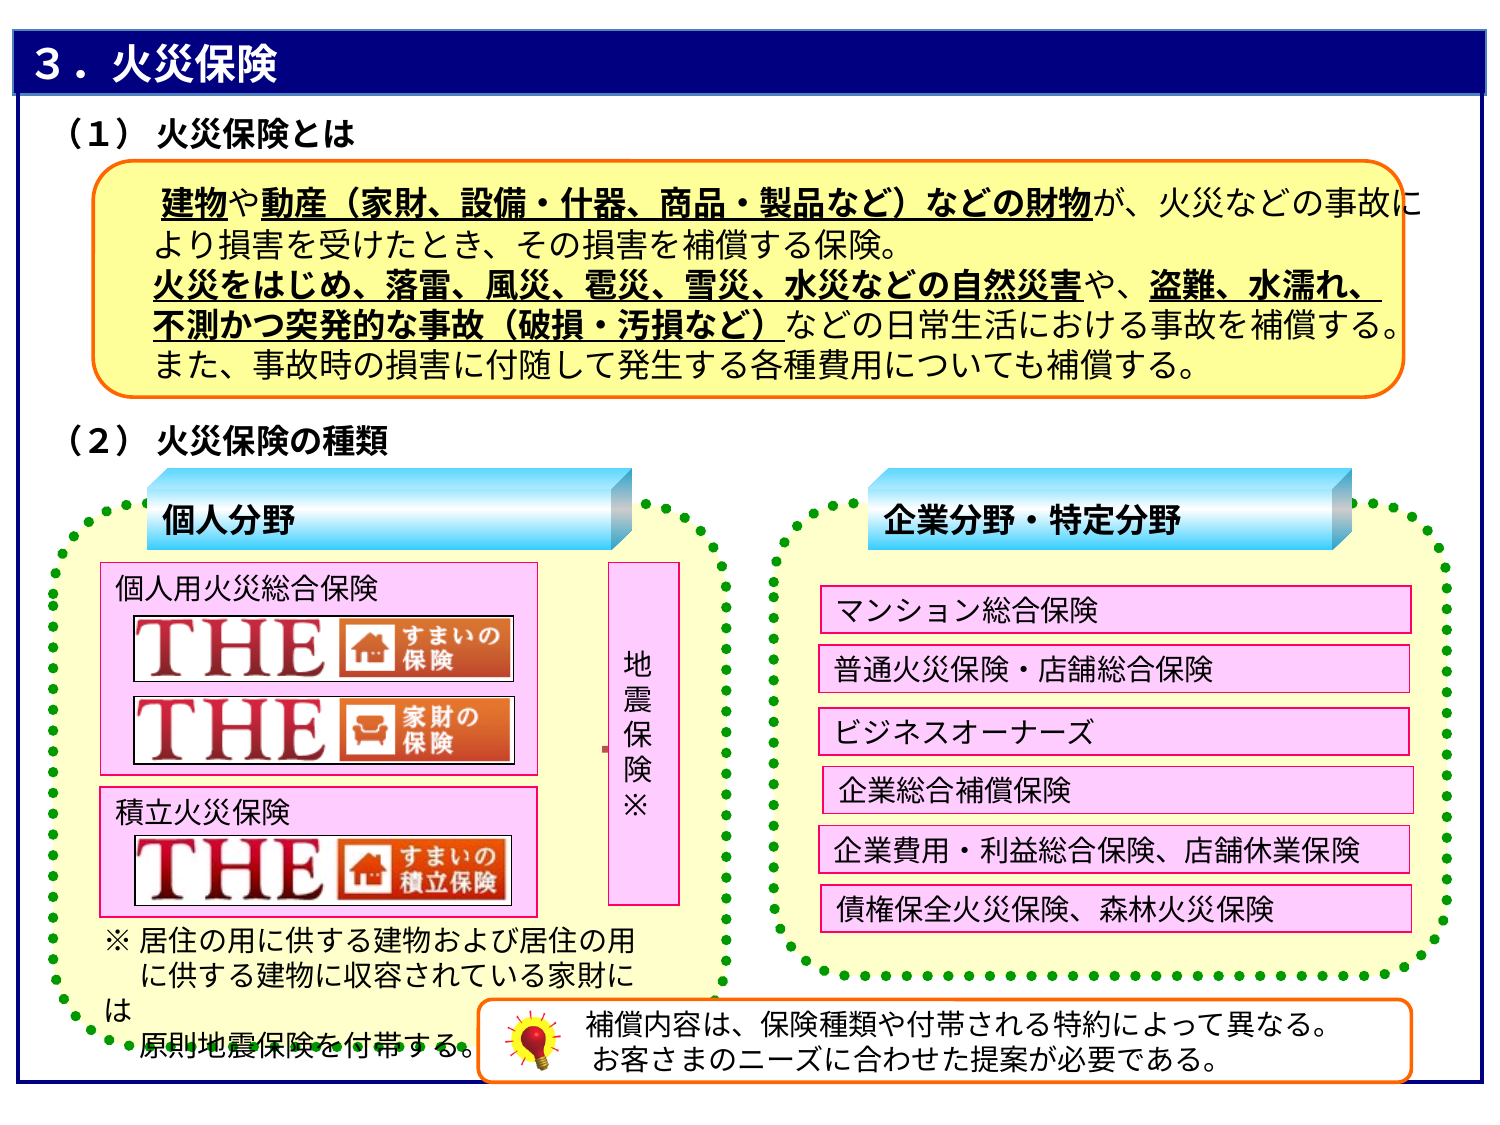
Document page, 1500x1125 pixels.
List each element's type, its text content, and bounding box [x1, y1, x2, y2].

text_box 企業総合補償保険 [823, 766, 1414, 814]
text_box ※居住の用に供する建物および居住の用 に供する建物に収容されている家財には 原則地震保険を付帯する。 [88, 915, 656, 1070]
picture [134, 697, 515, 764]
text_box ３．火災保険 [12, 30, 1487, 95]
text_box （１） 火災保険とは [34, 105, 491, 161]
picture [134, 616, 513, 681]
text_box 補償内容は、保険種類や付帯される特約によって異なる。 お客さまのニーズに合わせた提案が必要である。 [478, 999, 1412, 1083]
text_box 個人分野 [147, 467, 632, 551]
text_box 企業費用・利益総合保険、店舗休業保険 [819, 825, 1410, 873]
picture [505, 1010, 562, 1071]
text_box ＋ [466, 692, 608, 811]
text_box 債権保全火災保険、森林火災保険 [821, 884, 1412, 932]
text_box マンション総合保険 [820, 586, 1412, 634]
text_box 普通火災保険・店舗総合保険 [819, 645, 1410, 693]
text_box 地 震 保 険 ※ [608, 562, 680, 905]
text_box ビジネスオーナーズ [818, 707, 1410, 755]
text_box [17, 90, 1483, 1083]
text_box 建物や動産（家財、設備・什器、商品・製品など）などの財物が、火災などの事故に より損害を受けたとき、その損害を補償する保険。 火災をはじめ、落雷、風災、雹災、雪災、水災などの自然災害や、盗難、水濡れ、 不測かつ突発的な事故（破損・汚損など）などの日常生活における事故を補償する。 また、事故時の損害に付随して発生する各種費用についても補償する。 [93, 160, 1404, 398]
text_box 個人用火災総合保険 [100, 562, 538, 775]
text_box 積立火災保険 [100, 786, 538, 917]
text_box （２） 火災保険の種類 [34, 412, 491, 468]
text_box 企業分野・特定分野 [868, 467, 1353, 551]
picture [135, 835, 511, 906]
